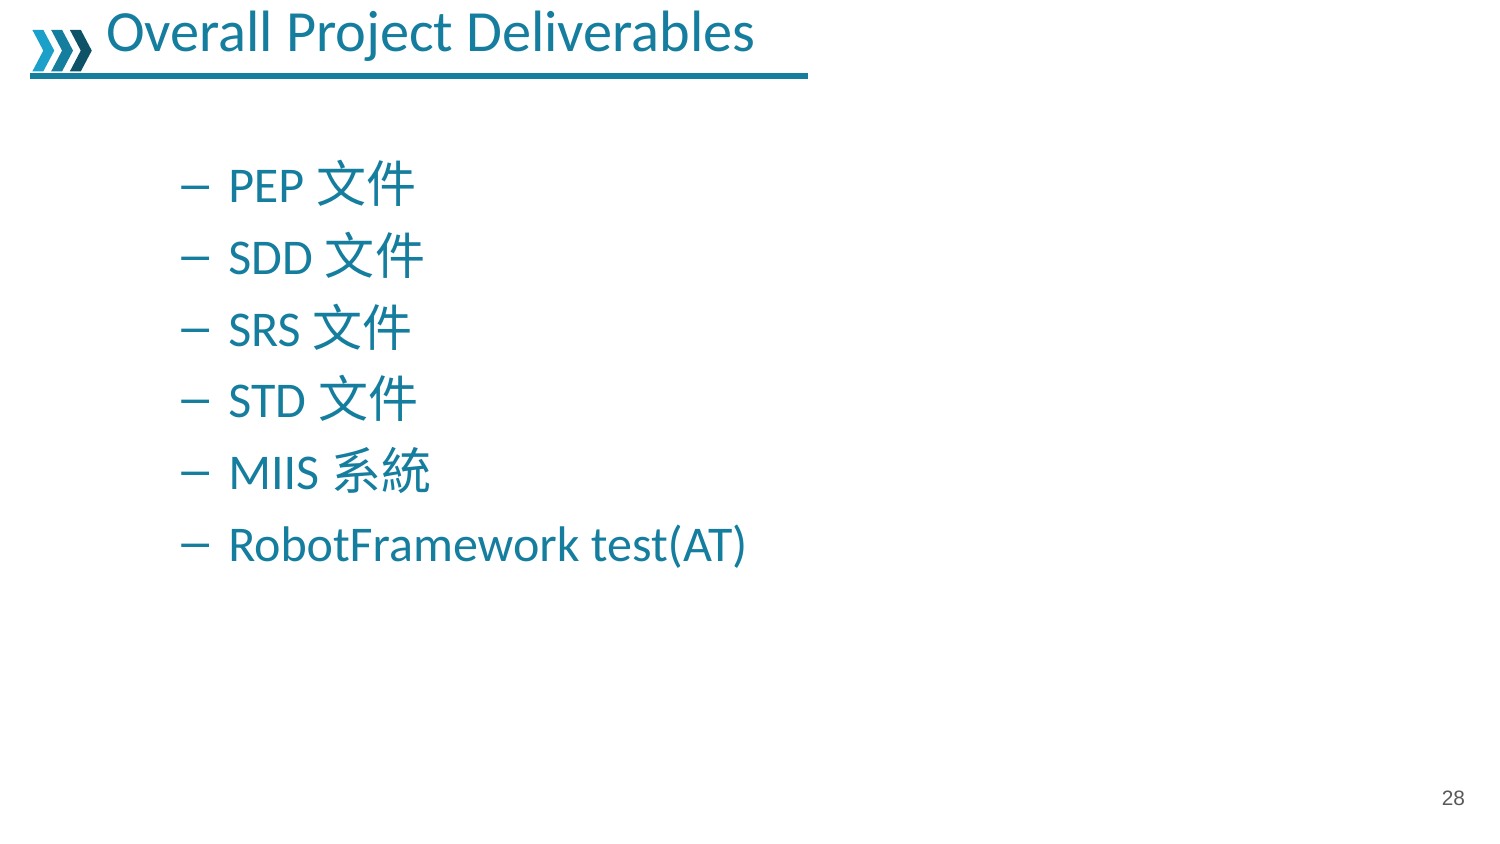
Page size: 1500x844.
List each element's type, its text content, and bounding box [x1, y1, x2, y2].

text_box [0, 0, 836, 77]
slide_number 28 [1389, 764, 1480, 830]
text_box PEP文件 SDD文件 SRS文件 STD文件 MIIS系統 RobotFramework test(AT) [91, 145, 942, 579]
